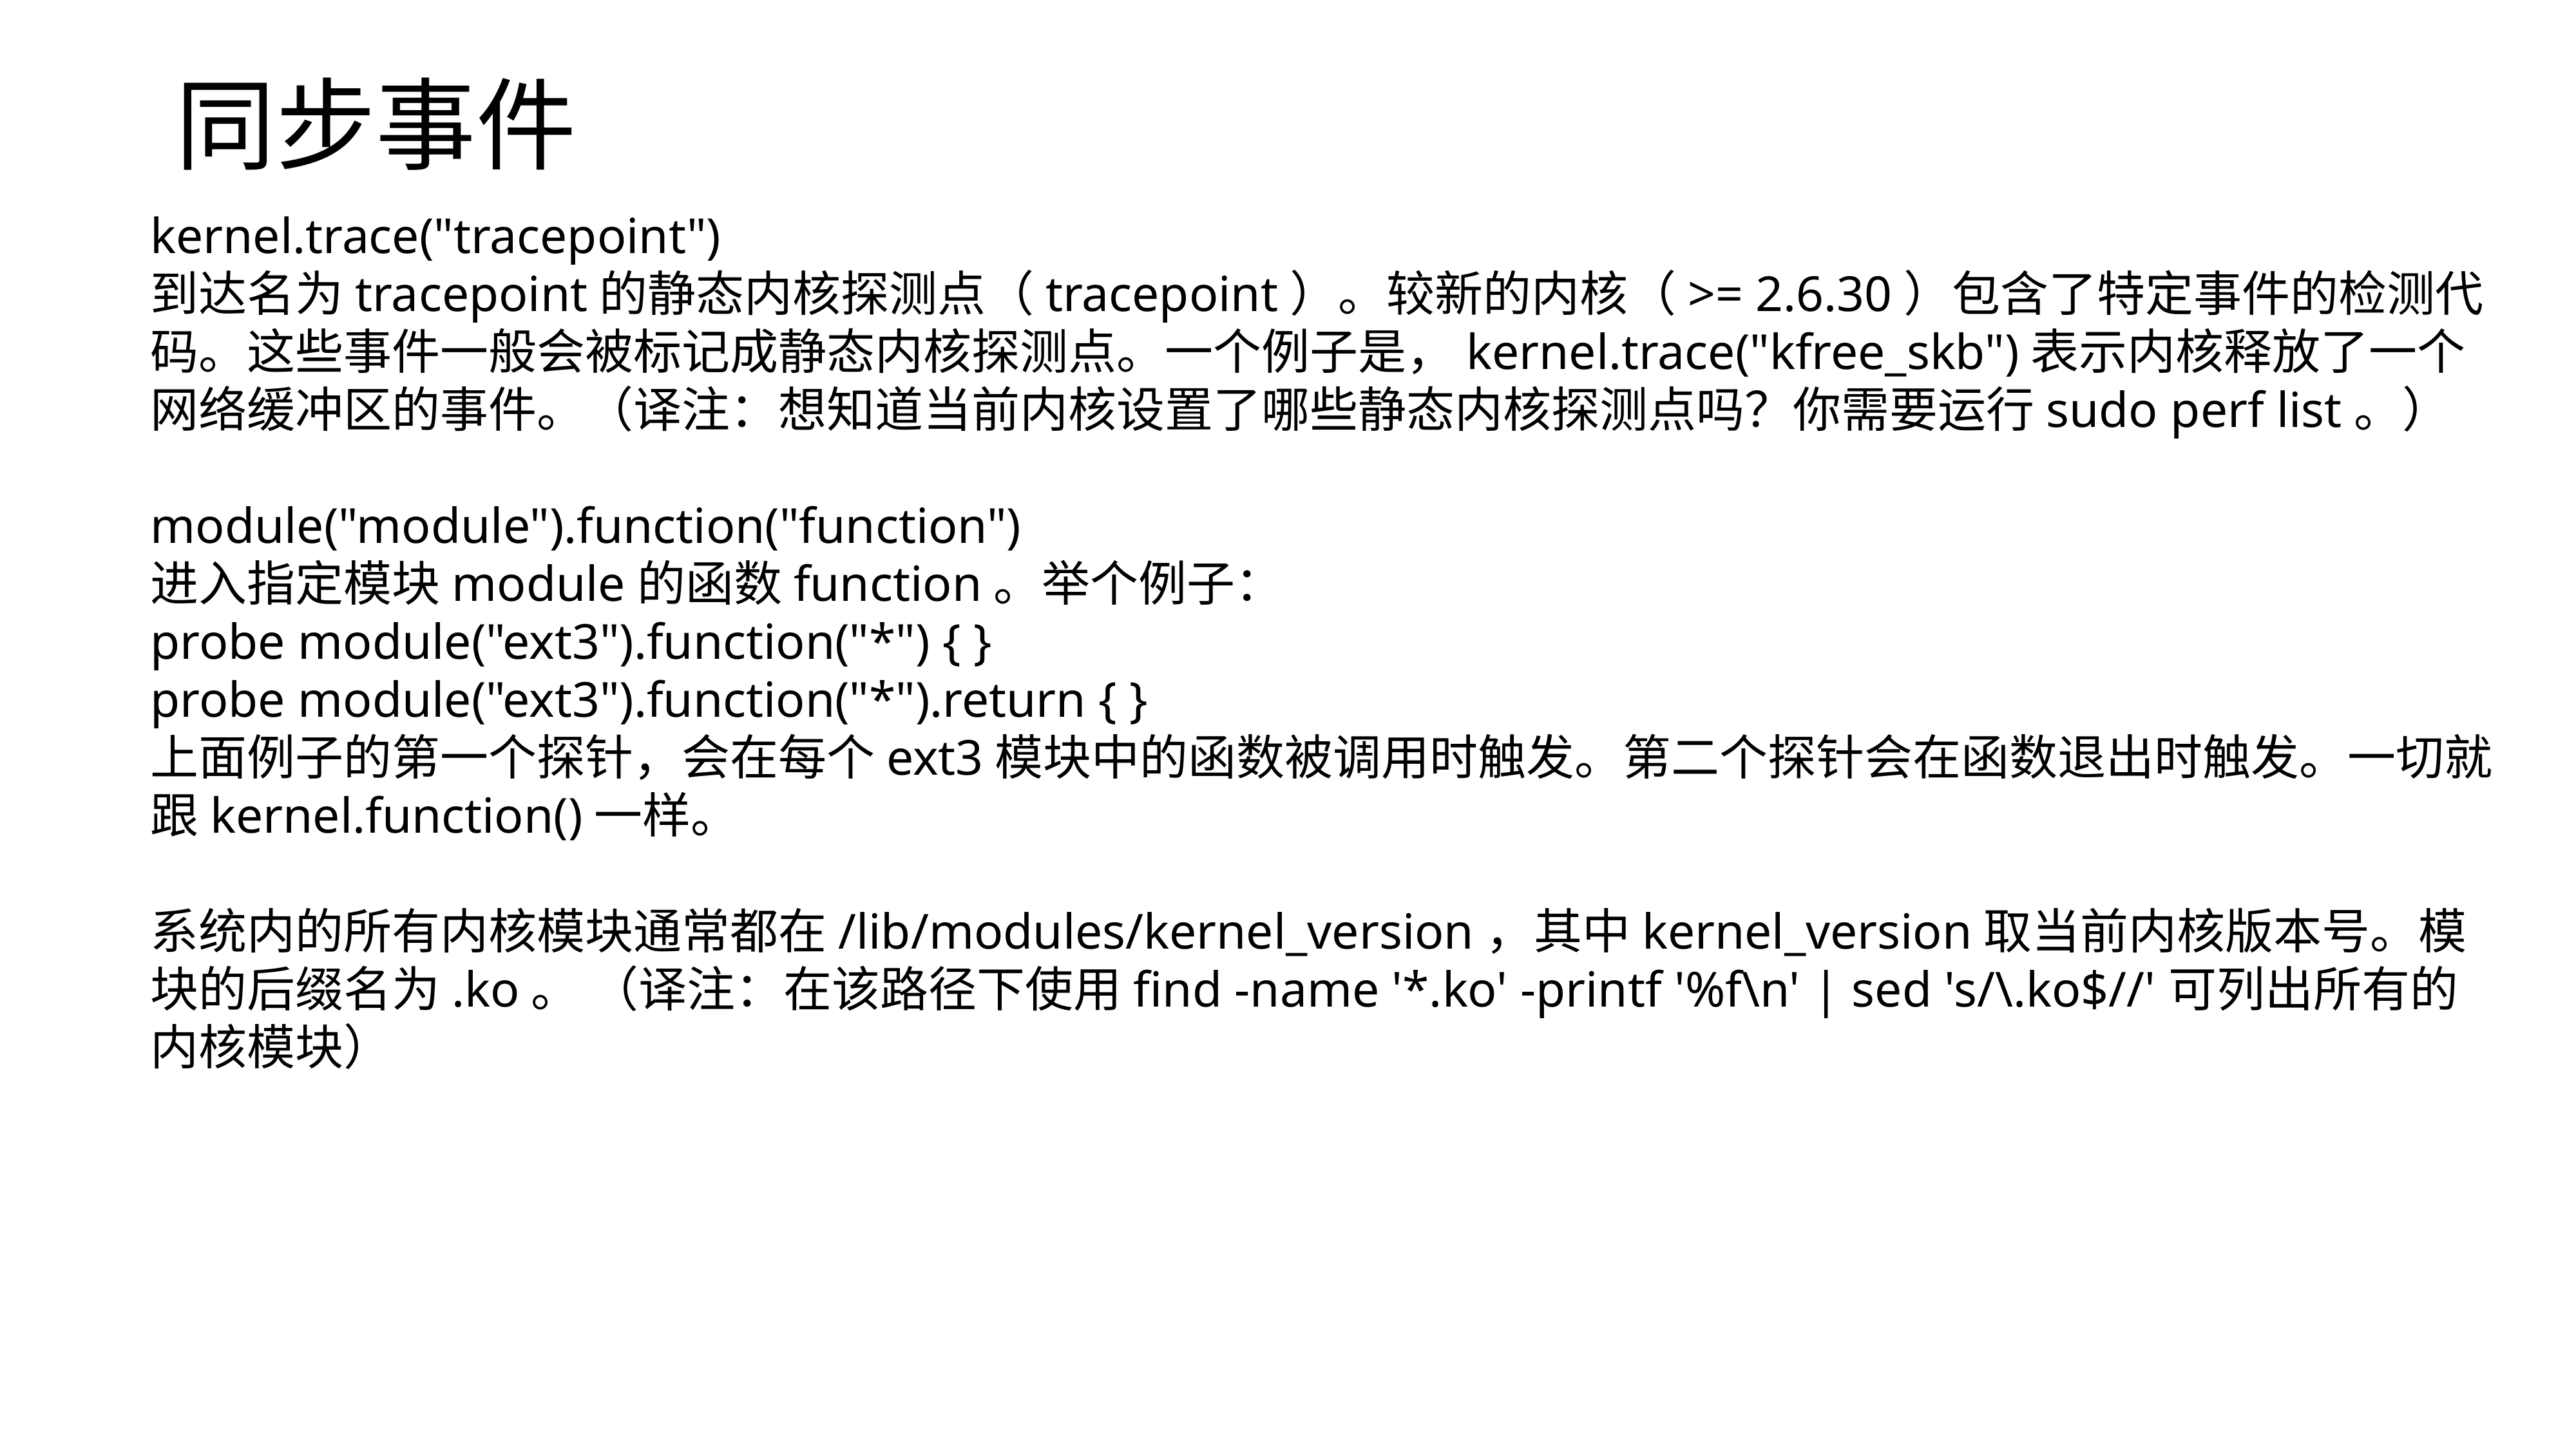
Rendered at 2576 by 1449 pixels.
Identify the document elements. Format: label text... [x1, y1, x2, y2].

text_box kernel.trace("tracepoint") 到达名为tracepoint的静态内核探测点（tracepoint）。较新的内核（>= 2.6.30）包含了特定事件的检测代码。这些事件一般会被标记成静态内核探测点。一个例子是，kernel.trace("kfree_skb")表示内核释放了一个网络缓冲区的事件。（译注：想知道当前内核设置了哪些静态内核探测点吗？你需要运行sudo perf list。） module("module").function("function") 进入指定模块module的函数function。举个例子： probe module("ext3").function("*") { } probe module("ext3").function("*").return { } 上面例子的第一个探针，会在每个ext3模块中的函数被调用时触发。第二个探针会在函数退出时触发。一切就跟kernel.function()一样。 系统内的所有内核模块通常都在/lib/modules/kernel_version，其中kernel_version取当前内核版本号。模块的后缀名为.ko。 （译注：在该路径下使用find -name '*.ko' -printf '%f\n' | sed 's/\.ko$//'可列出所有的内核模块） [140, 200, 2508, 1079]
title 同步事件 [166, 20, 1929, 200]
